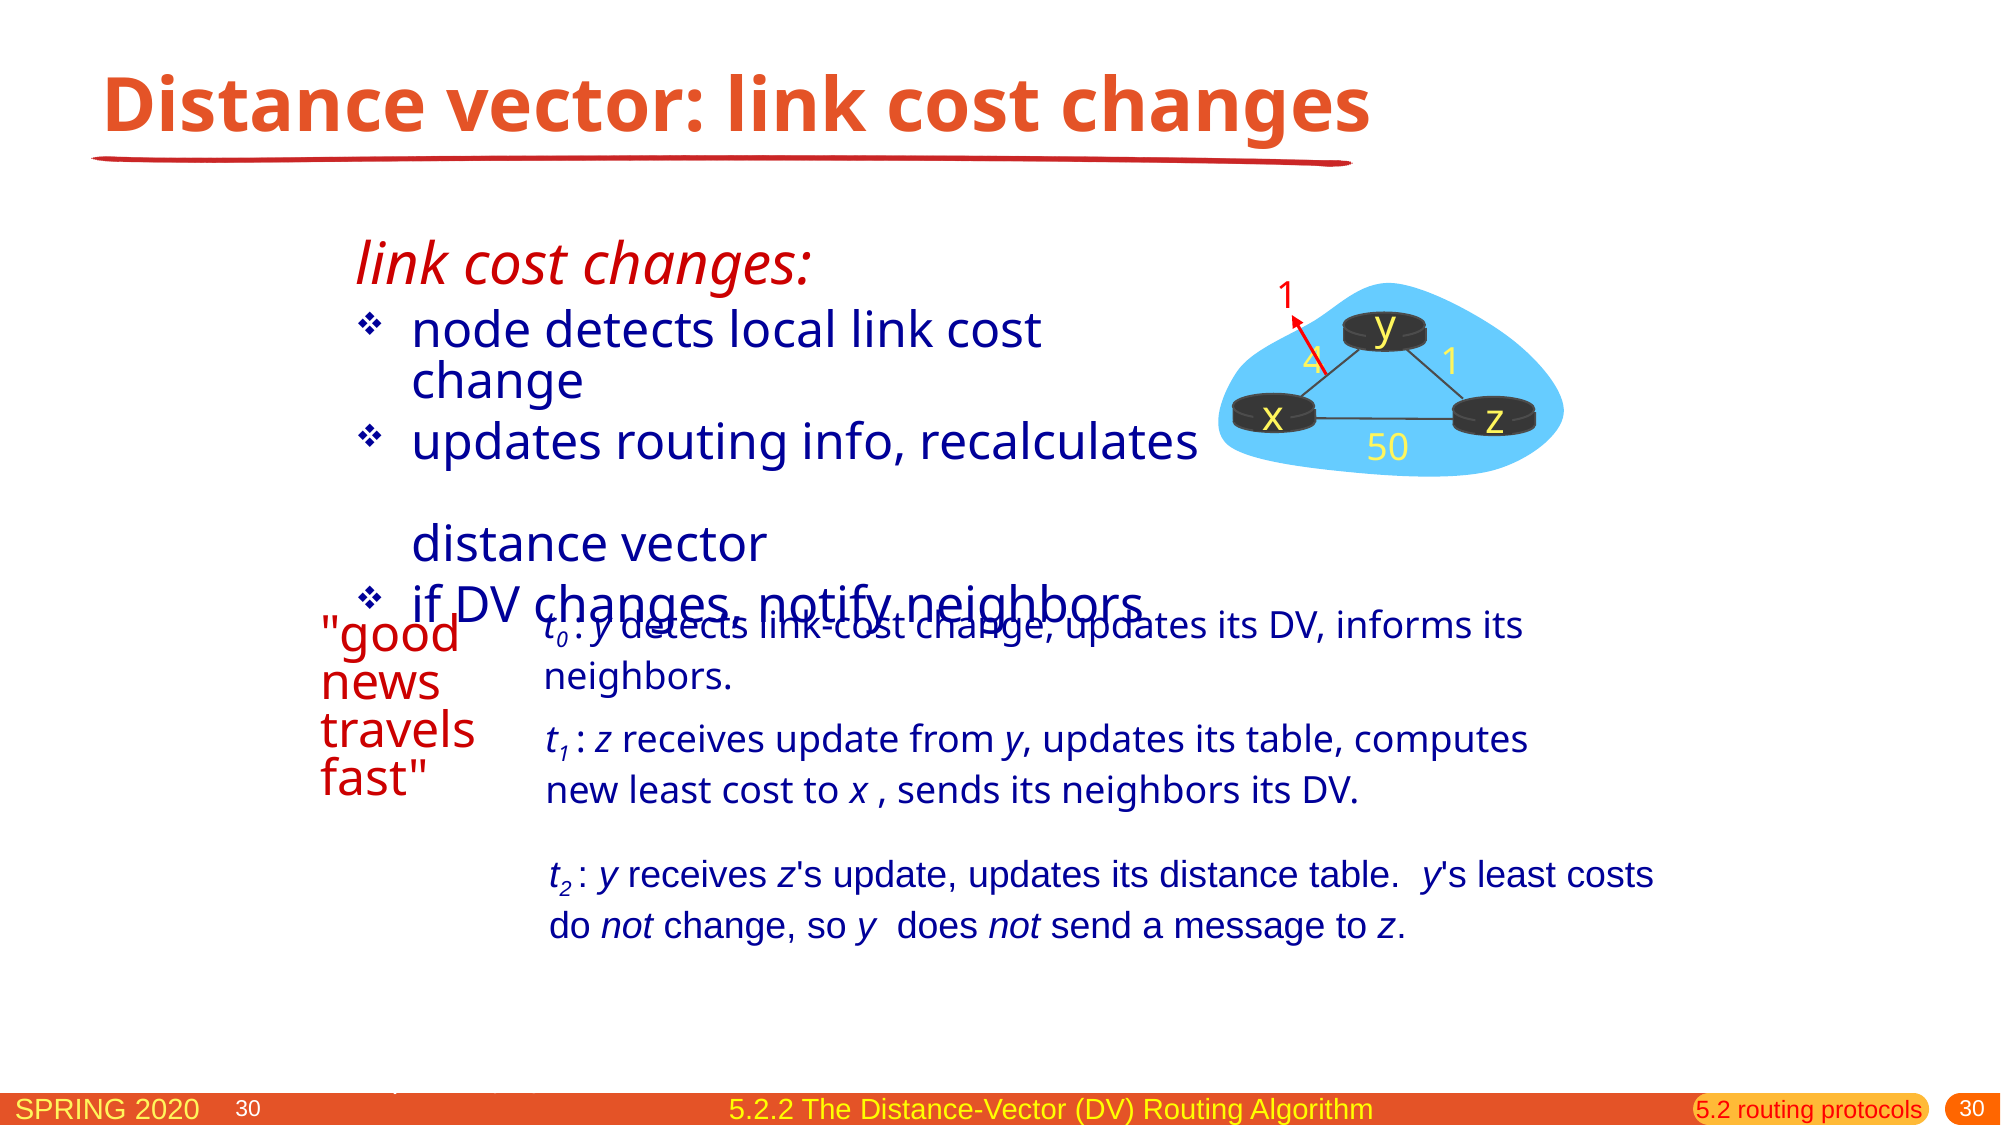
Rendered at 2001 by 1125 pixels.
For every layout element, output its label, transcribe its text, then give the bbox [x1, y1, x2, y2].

text_box t2 : y receives z's update, updates its distance table. y's least costs do not change, so y does not send a message to z. [534, 842, 1709, 999]
text_box t0 : y detects link-cost change, updates its DV, informs its neighbors. [528, 593, 1627, 750]
text_box "good news travels fast" [305, 605, 492, 813]
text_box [1207, 263, 1567, 480]
title Distance vector: link cost changes [86, 42, 1914, 161]
text_box t1 : z receives update from y, updates its table, computes new least cost to x , sends its neighbors its DV. [530, 707, 1598, 863]
text_box * Check out the online interactive exercises for more examples: http://gaia.cs.umass.edu/kurose_ross/interactive/ [305, 1016, 1045, 1102]
text_box 5.2 routing protocols [1681, 1086, 1957, 1125]
text_box link cost changes: node detects local link cost change updates routing info, recalculates distance vector if DV changes, notify neighbors [340, 229, 1223, 644]
text_box 5.2.2 The Distance-Vector (DV) Routing Algorithm [714, 1083, 1390, 1125]
picture [86, 152, 1367, 170]
